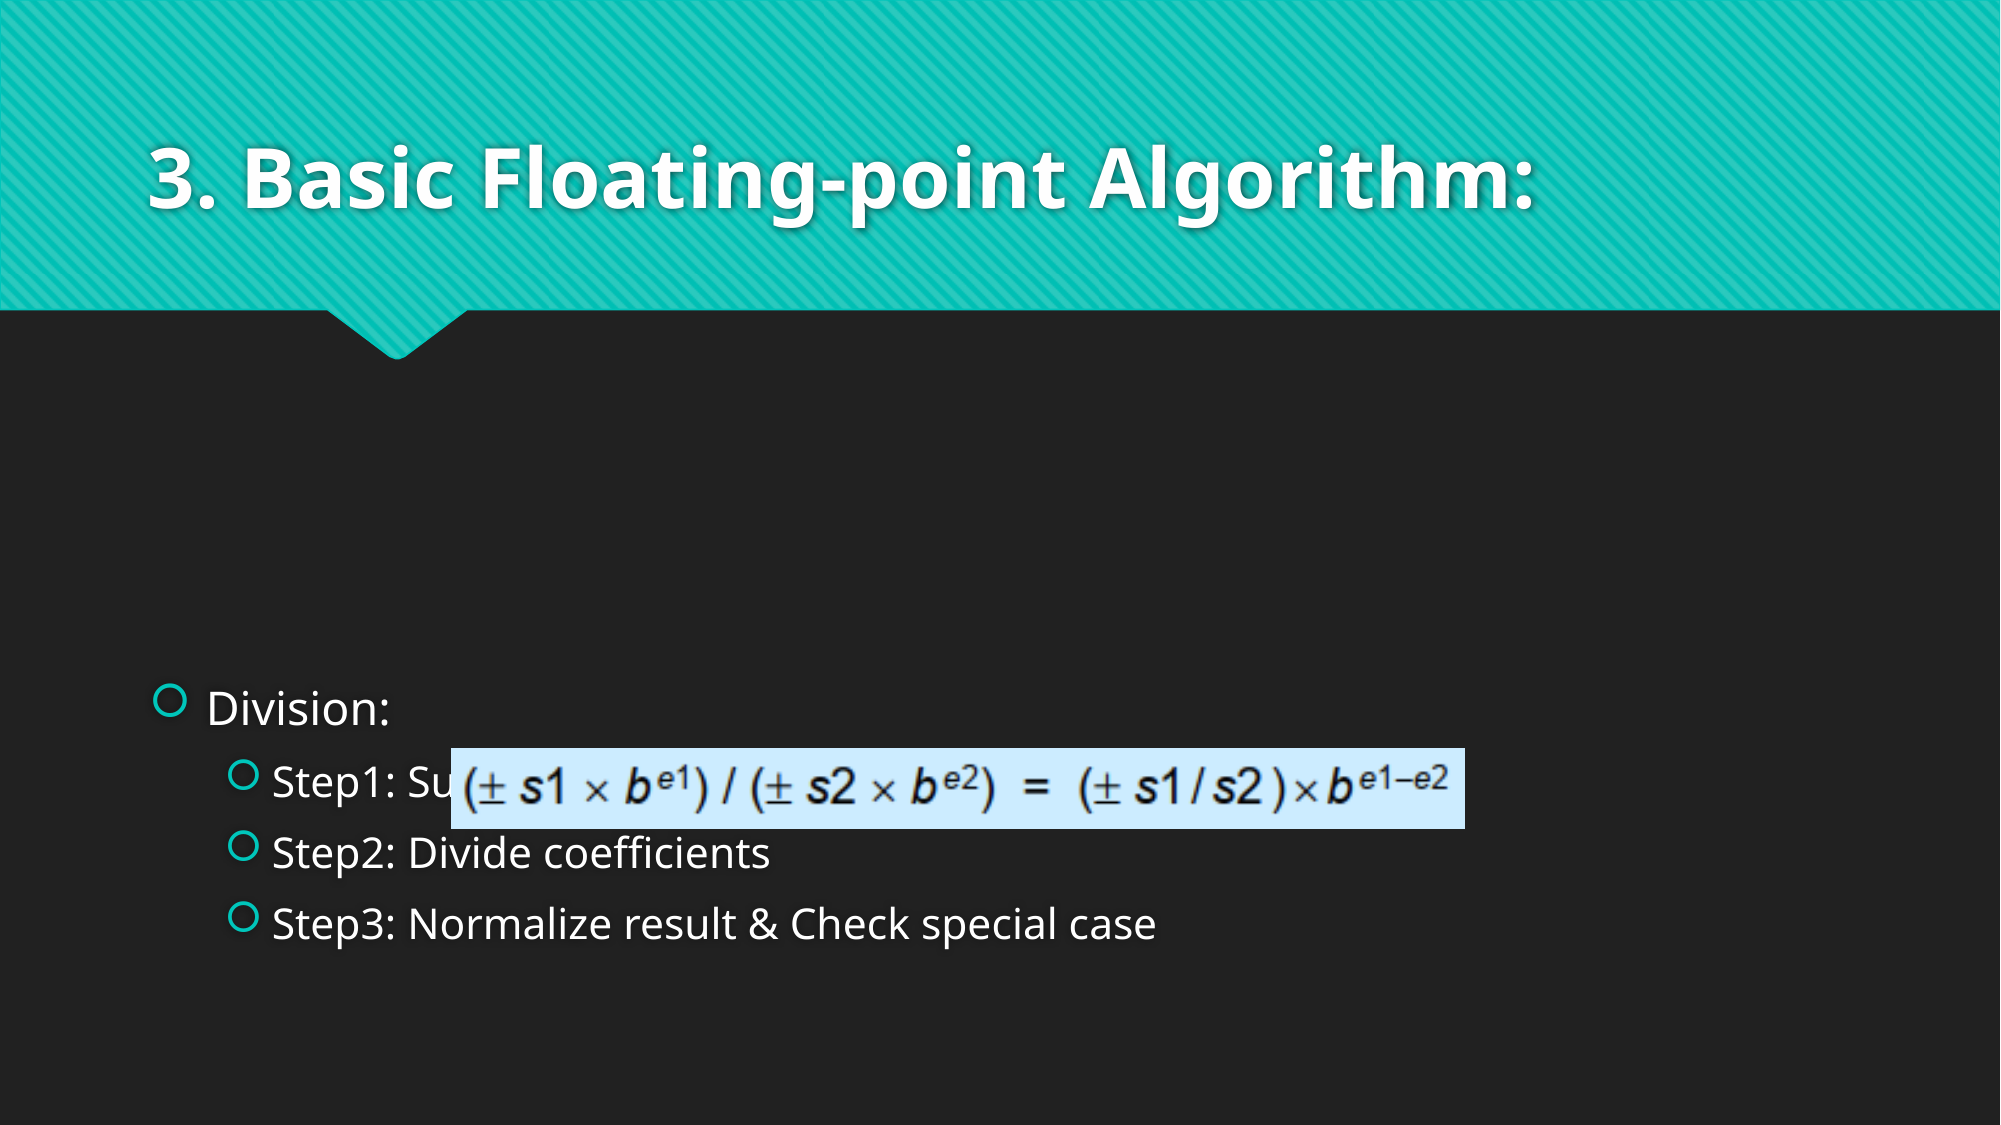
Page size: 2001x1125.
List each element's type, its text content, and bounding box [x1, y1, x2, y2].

title 3. Basic Floating-point Algorithm: [132, 73, 1868, 233]
list Division: Step1: Subtraction exponent parts Step2: Divide coefficients Step3: Normalize result & Check special case [134, 364, 1866, 962]
picture [451, 748, 1465, 830]
